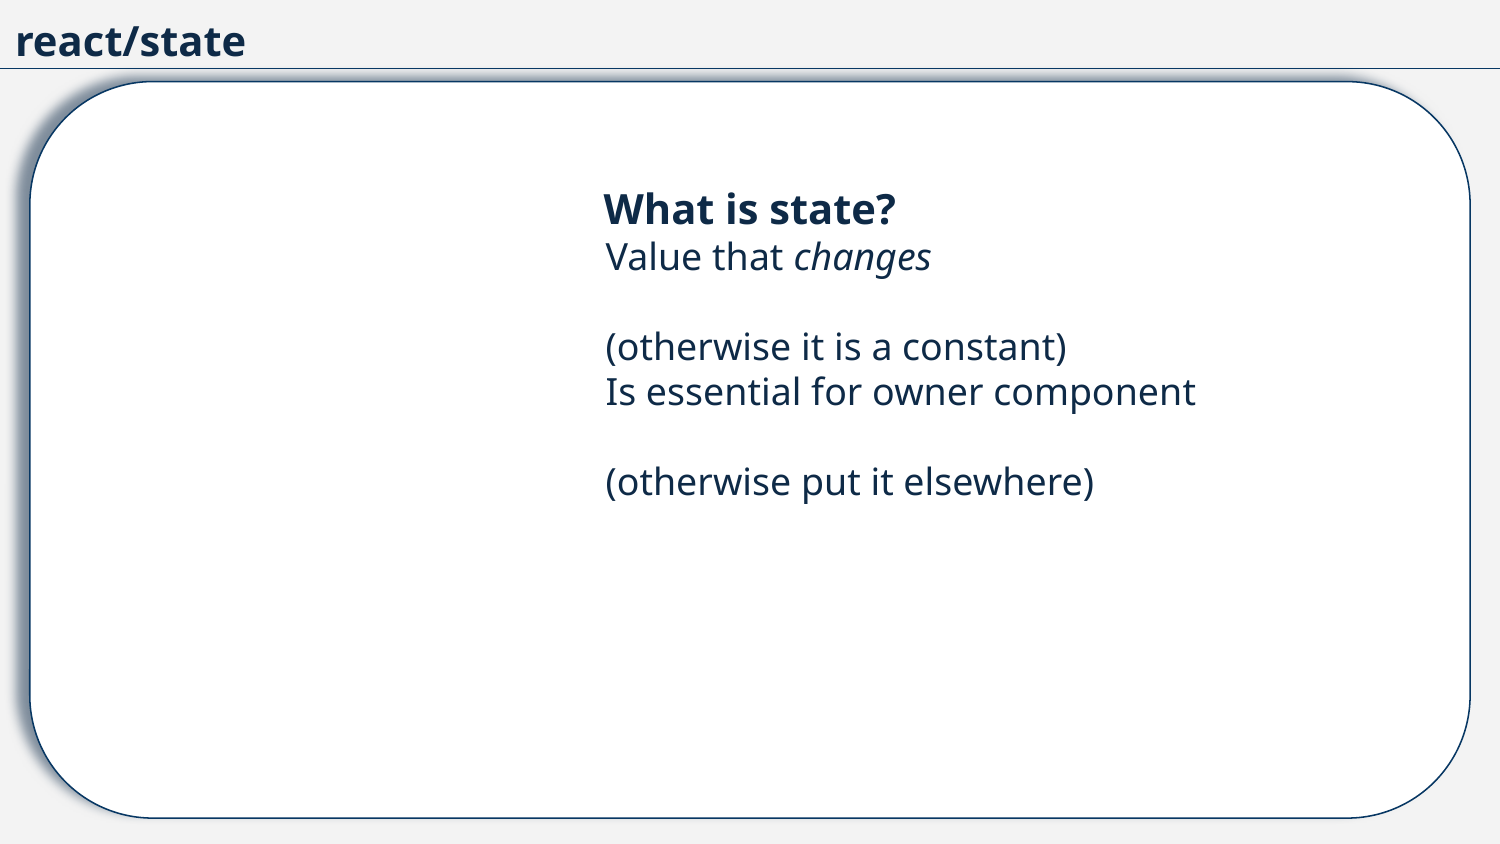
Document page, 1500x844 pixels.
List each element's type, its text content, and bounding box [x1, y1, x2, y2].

text_box react/state [0, 0, 1500, 68]
text_box What is state? Value that changes (otherwise it is a constant) Is essential for owner component (otherwise put it elsewhere) [29, 81, 1471, 819]
